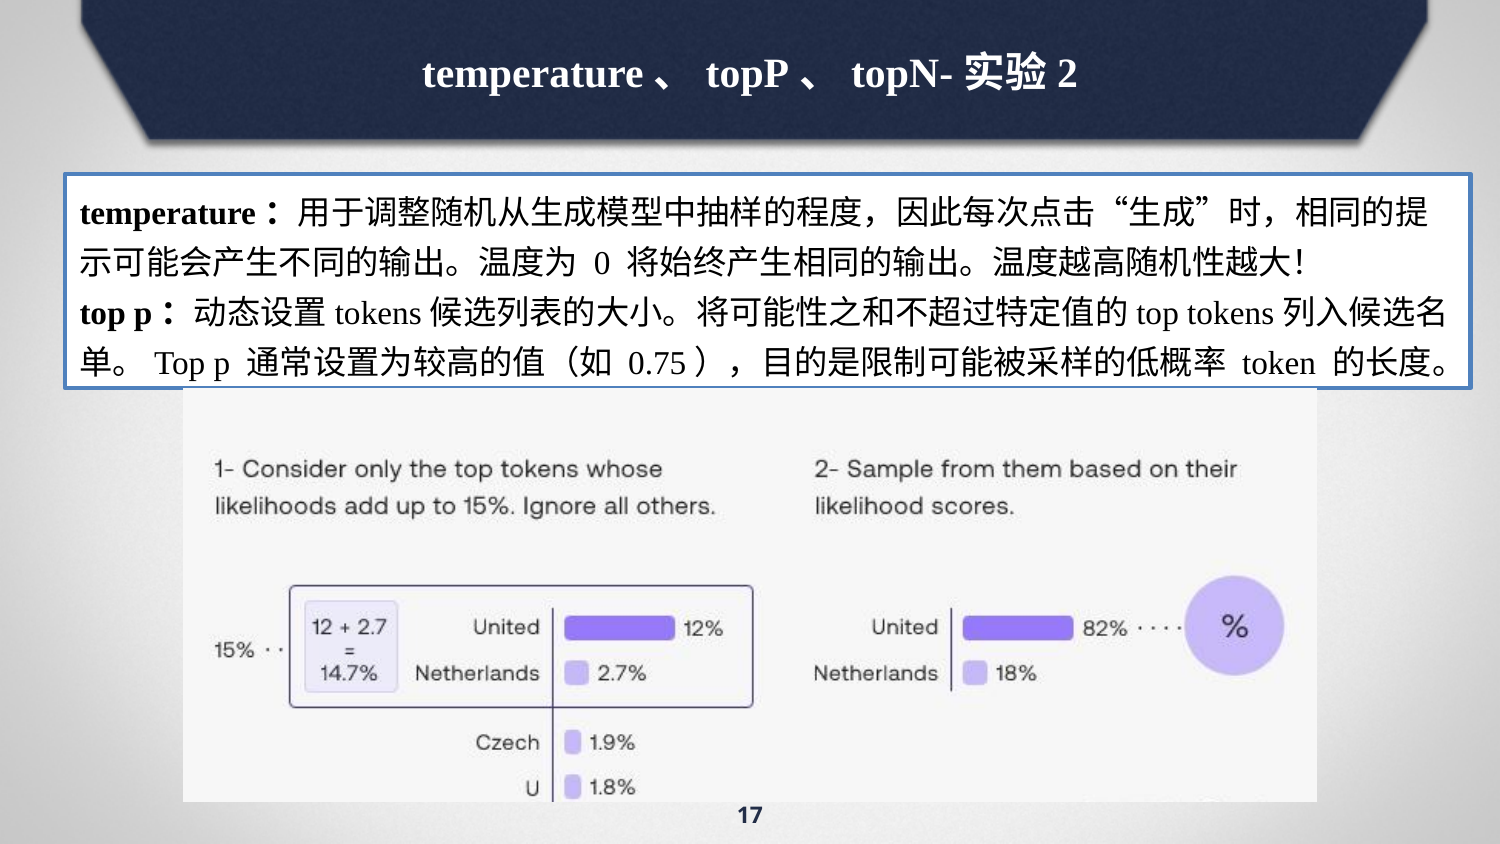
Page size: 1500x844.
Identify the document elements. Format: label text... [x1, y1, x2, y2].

picture [0, 0, 1500, 844]
list temperature、topP、topN-实验2 [112, 51, 1388, 97]
text_box temperature：用于调整随机从生成模型中抽样的程度，因此每次点击“生成”时，相同的提示可能会产生不同的输出。温度为 0 将始终产生相同的输出。温度越高随机性越大！ top p：动态设置tokens候选列表的大小。将可能性之和不超过特定值的top tokens列入候选名单。Top p 通常设置为较高的值（如 0.75），目的是限制可能被采样的低概率 token 的长度。 [63, 172, 1473, 390]
slide_number 17 [575, 811, 925, 836]
